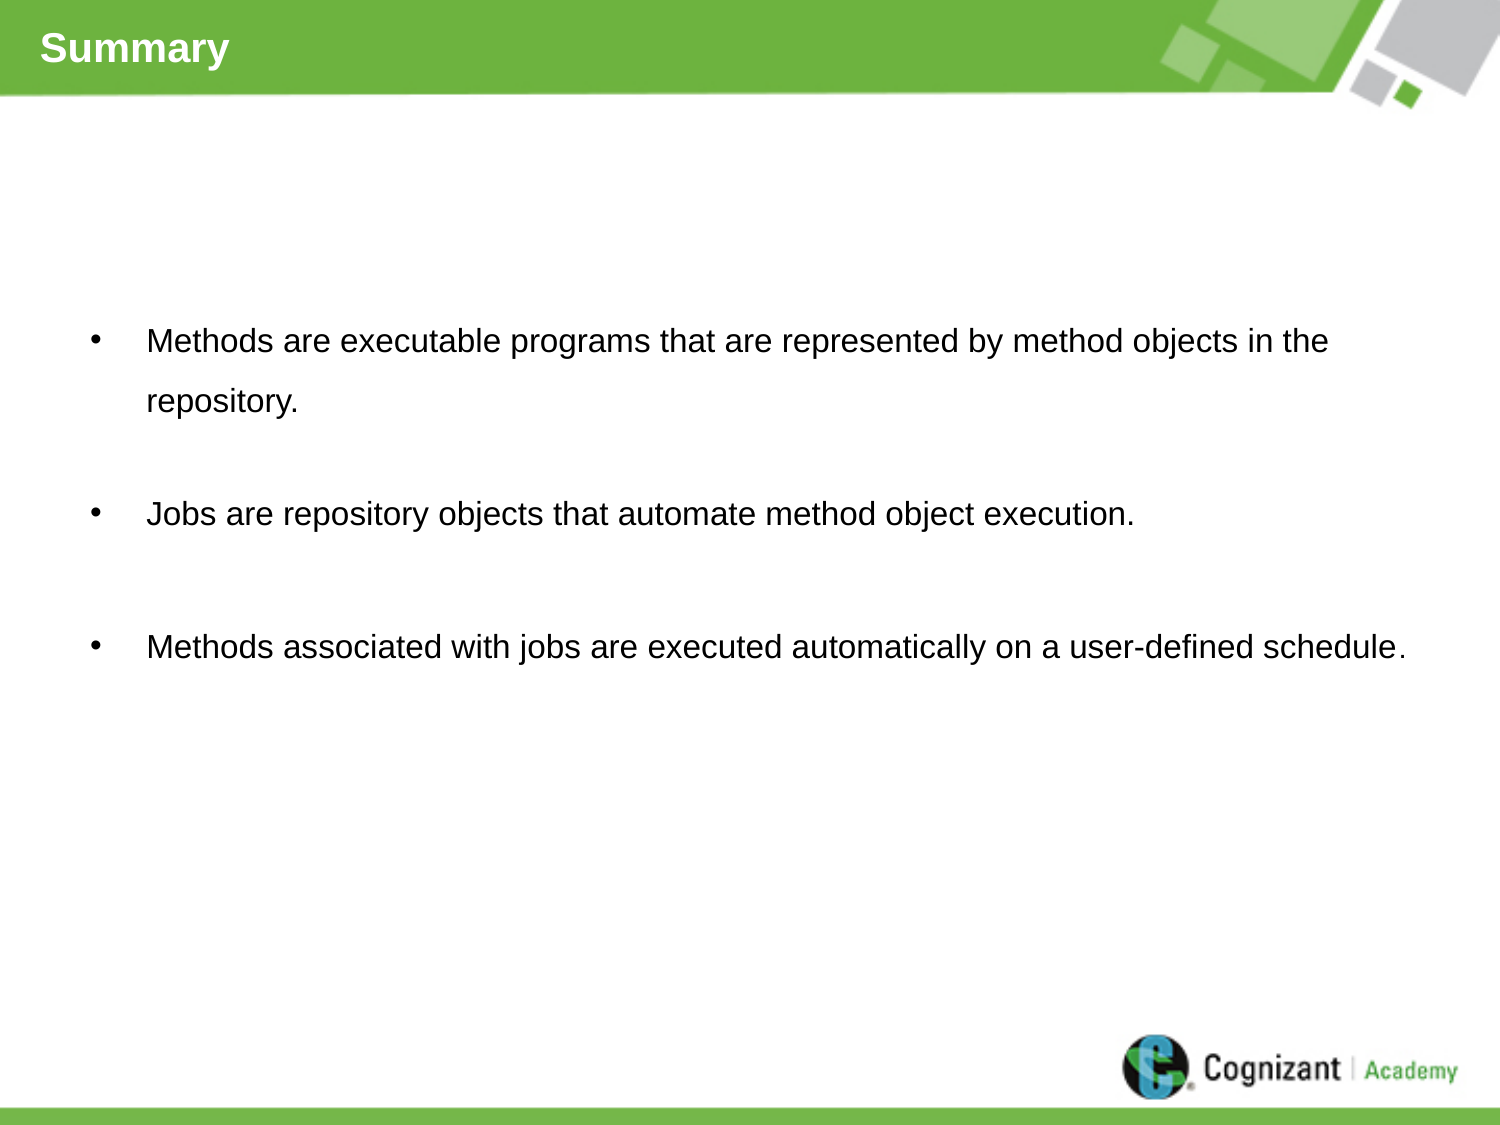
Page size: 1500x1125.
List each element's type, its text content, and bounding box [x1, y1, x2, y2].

title Summary [24, 3, 1200, 88]
list Methods are executable programs that are represented by method objects in the repository. Jobs are repository objects that automate method object execution. Methods associated with jobs are executed automatically on a user-defined schedule. [74, 162, 1426, 1006]
picture [0, 0, 1500, 1125]
